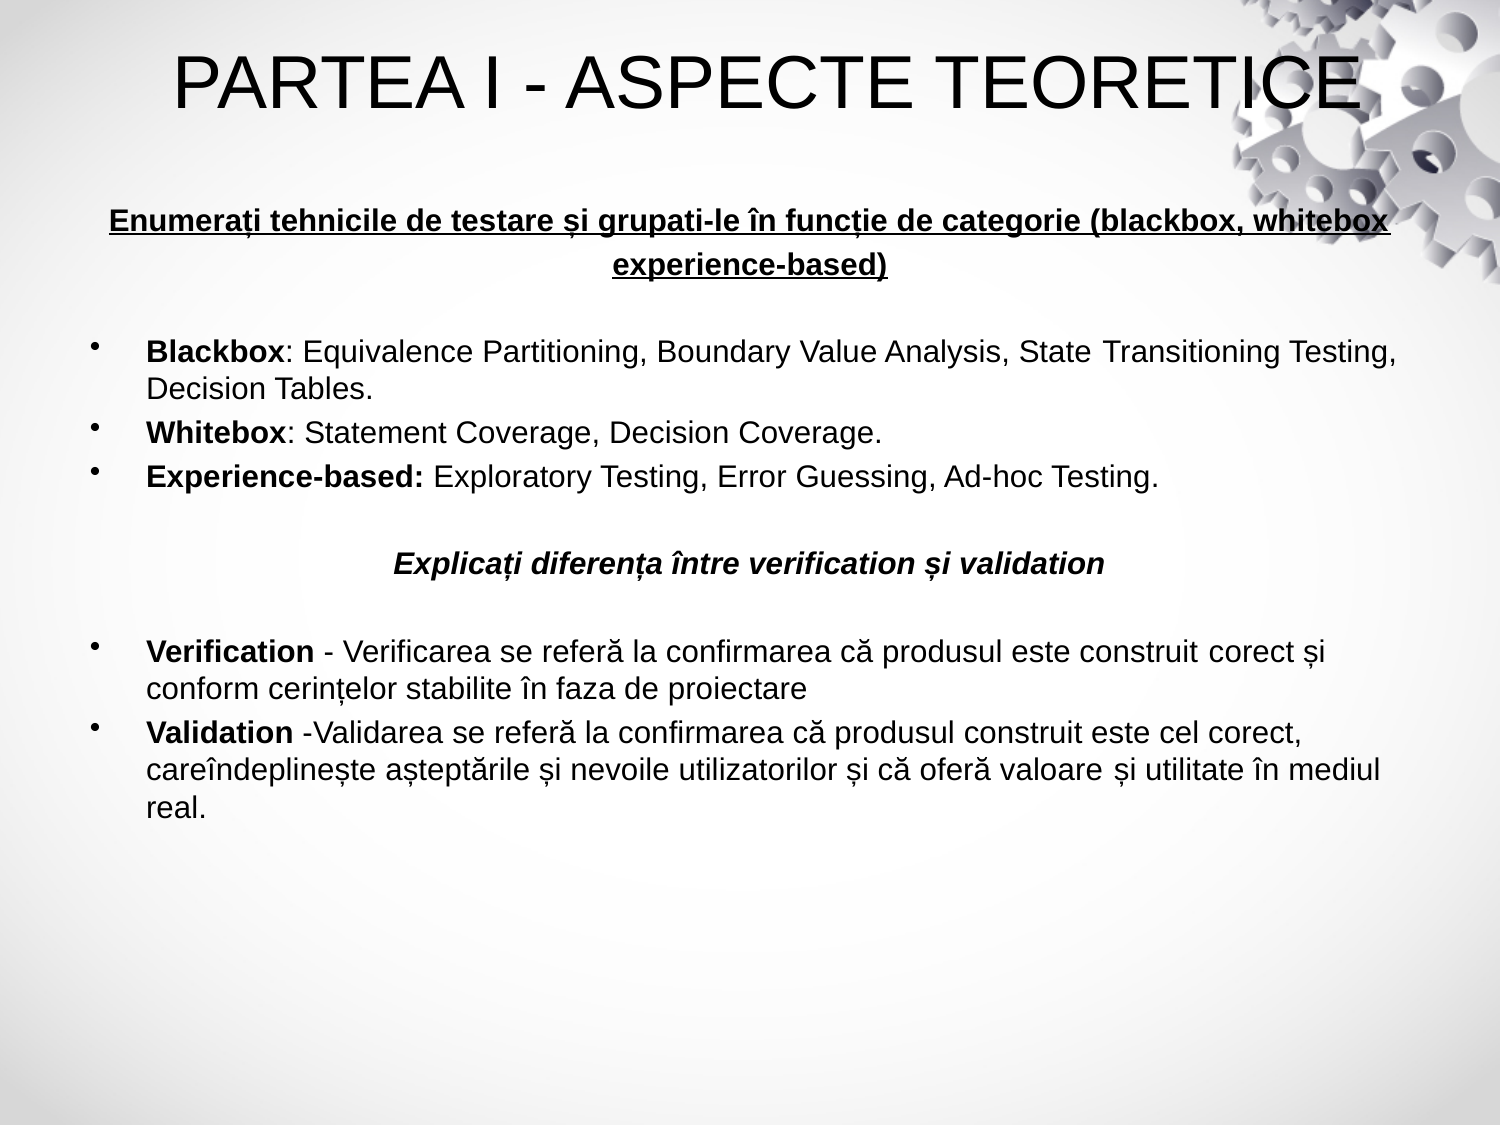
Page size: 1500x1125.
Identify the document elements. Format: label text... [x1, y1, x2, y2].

list Enumerați tehnicile de testare și grupati-le în funcție de categorie (blackbox, whitebox experience-based) Blackbox: Equivalence Partitioning, Boundary Value Analysis, State Transitioning Testing, Decision Tables. Whitebox: Statement Coverage, Decision Coverage. Experience-based: Exploratory Testing, Error Guessing, Ad-hoc Testing. Explicați diferența între verification și validation Verification - Verificarea se referă la confirmarea că produsul este construit corect și conform cerințelor stabilite în faza de proiectare Validation -Validarea se referă la confirmarea că produsul construit este cel corect, careîndeplinește așteptările și nevoile utilizatorilor și că oferă valoare și utilitate în mediul real. [74, 192, 1426, 1006]
title PARTEA I - ASPECTE TEORETICE [74, 30, 1426, 127]
picture [0, 0, 1500, 1125]
